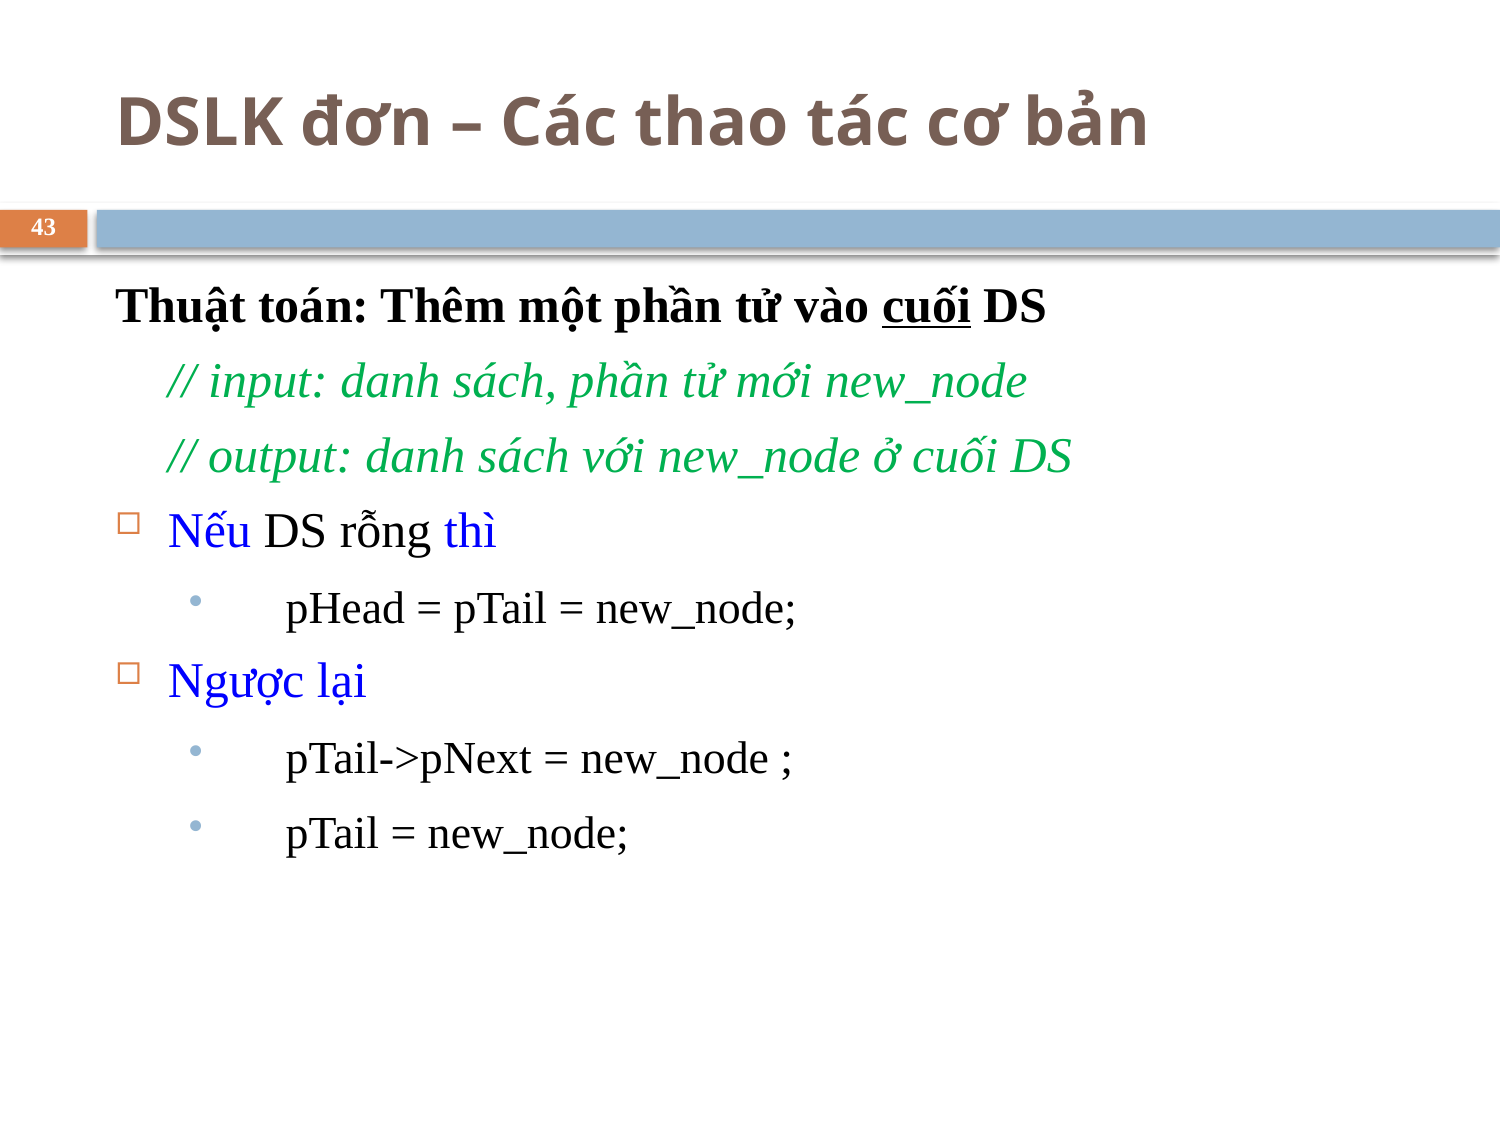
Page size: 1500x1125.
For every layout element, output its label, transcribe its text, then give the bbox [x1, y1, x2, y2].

list Thuật toán: Thêm một phần tử vào cuối DS // input: danh sách, phần tử mới new_node // output: danh sách với new_node ở cuối DS Nếu DS rỗng thì pHead = pTail = new_node; Ngược lại pTail->pNext = new_node ; pTail = new_node; [100, 262, 1438, 1000]
title DSLK đơn – Các thao tác cơ bản [100, 37, 1438, 200]
slide_number 43 [0, 208, 88, 249]
